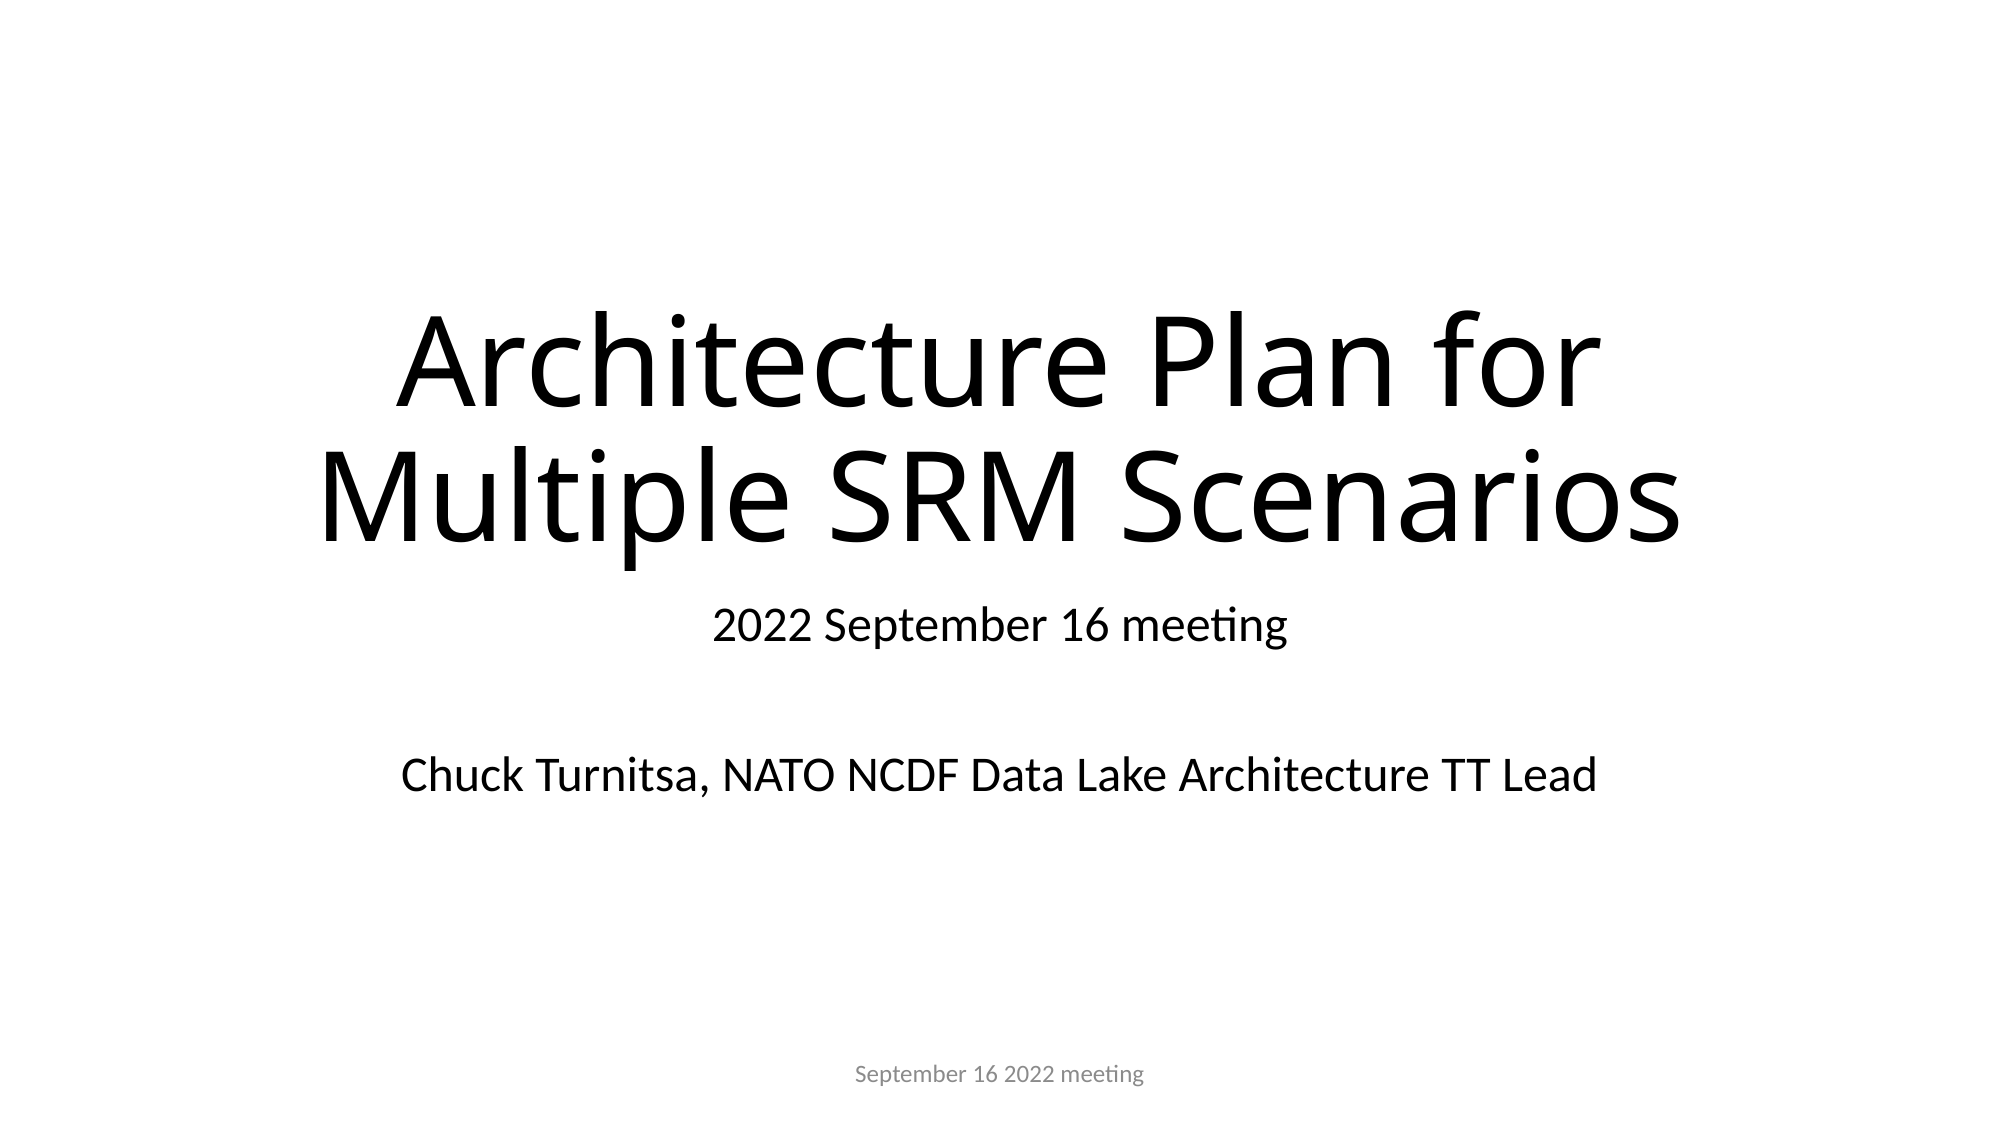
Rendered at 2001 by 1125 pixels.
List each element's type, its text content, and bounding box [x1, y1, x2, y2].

footer September 16 2022 meeting [662, 1042, 1338, 1103]
title Architecture Plan for Multiple SRM Scenarios [249, 184, 1750, 576]
subtitle 2022 September 16 meeting Chuck Turnitsa, NATO NCDF Data Lake Architecture TT Lead [249, 590, 1750, 863]
